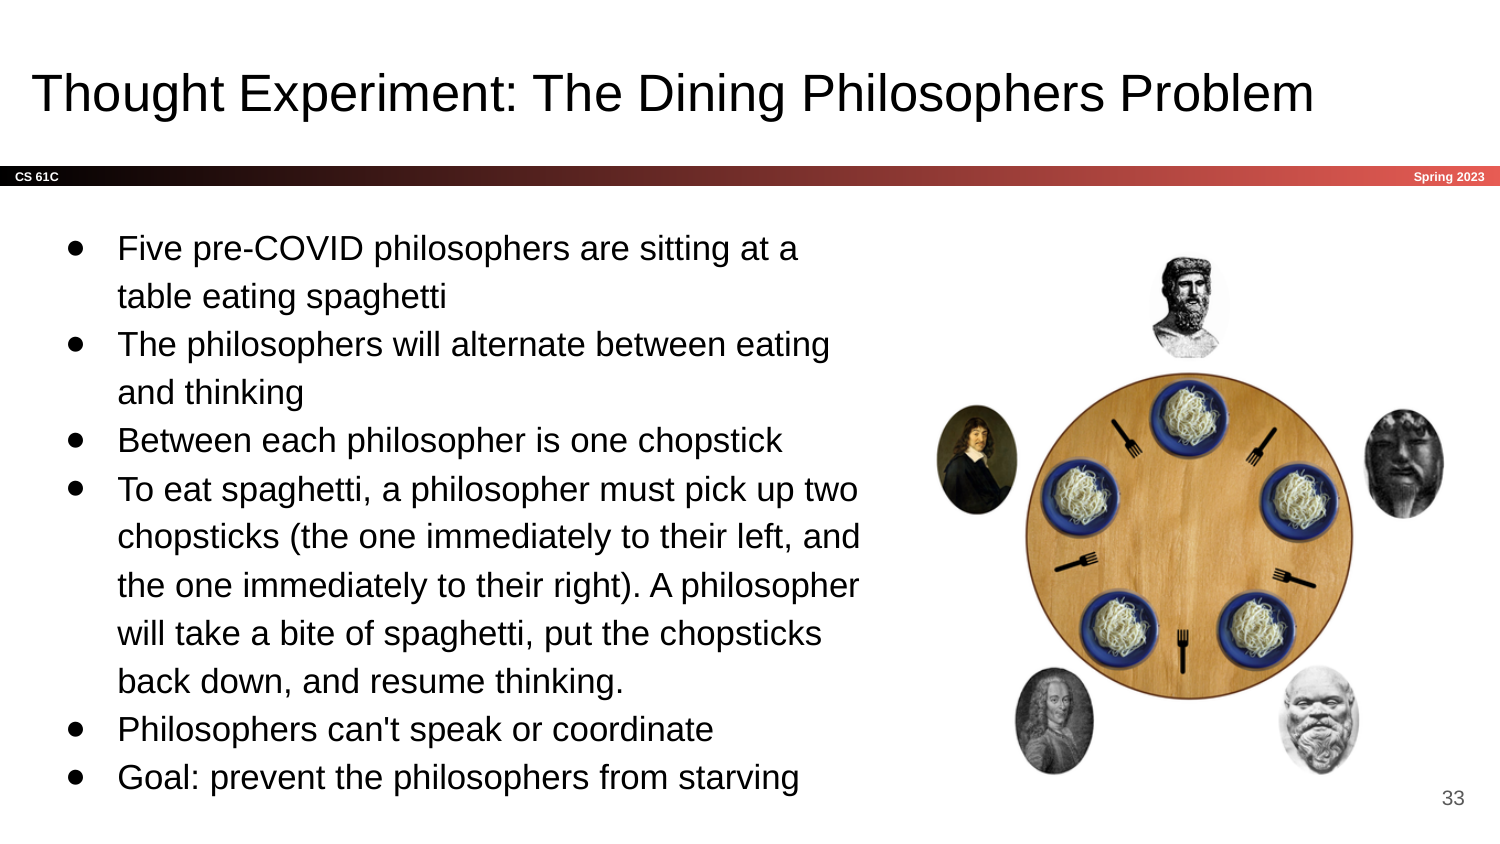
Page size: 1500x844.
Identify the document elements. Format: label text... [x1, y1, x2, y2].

title Thought Experiment: The Dining Philosophers Problem [16, 44, 1415, 139]
picture [934, 248, 1445, 778]
slide_number ‹#› [1389, 764, 1480, 830]
list Five pre-COVID philosophers are sitting at a table eating spaghetti The philosophers will alternate between eating and thinking Between each philosopher is one chopstick To eat spaghetti, a philosopher must pick up two chopsticks (the one immediately to their left, and the one immediately to their right). A philosopher will take a bite of spaghetti, put the chopsticks back down, and resume thinking. Philosophers can't speak or coordinate Goal: prevent the philosophers from starving [32, 204, 895, 823]
